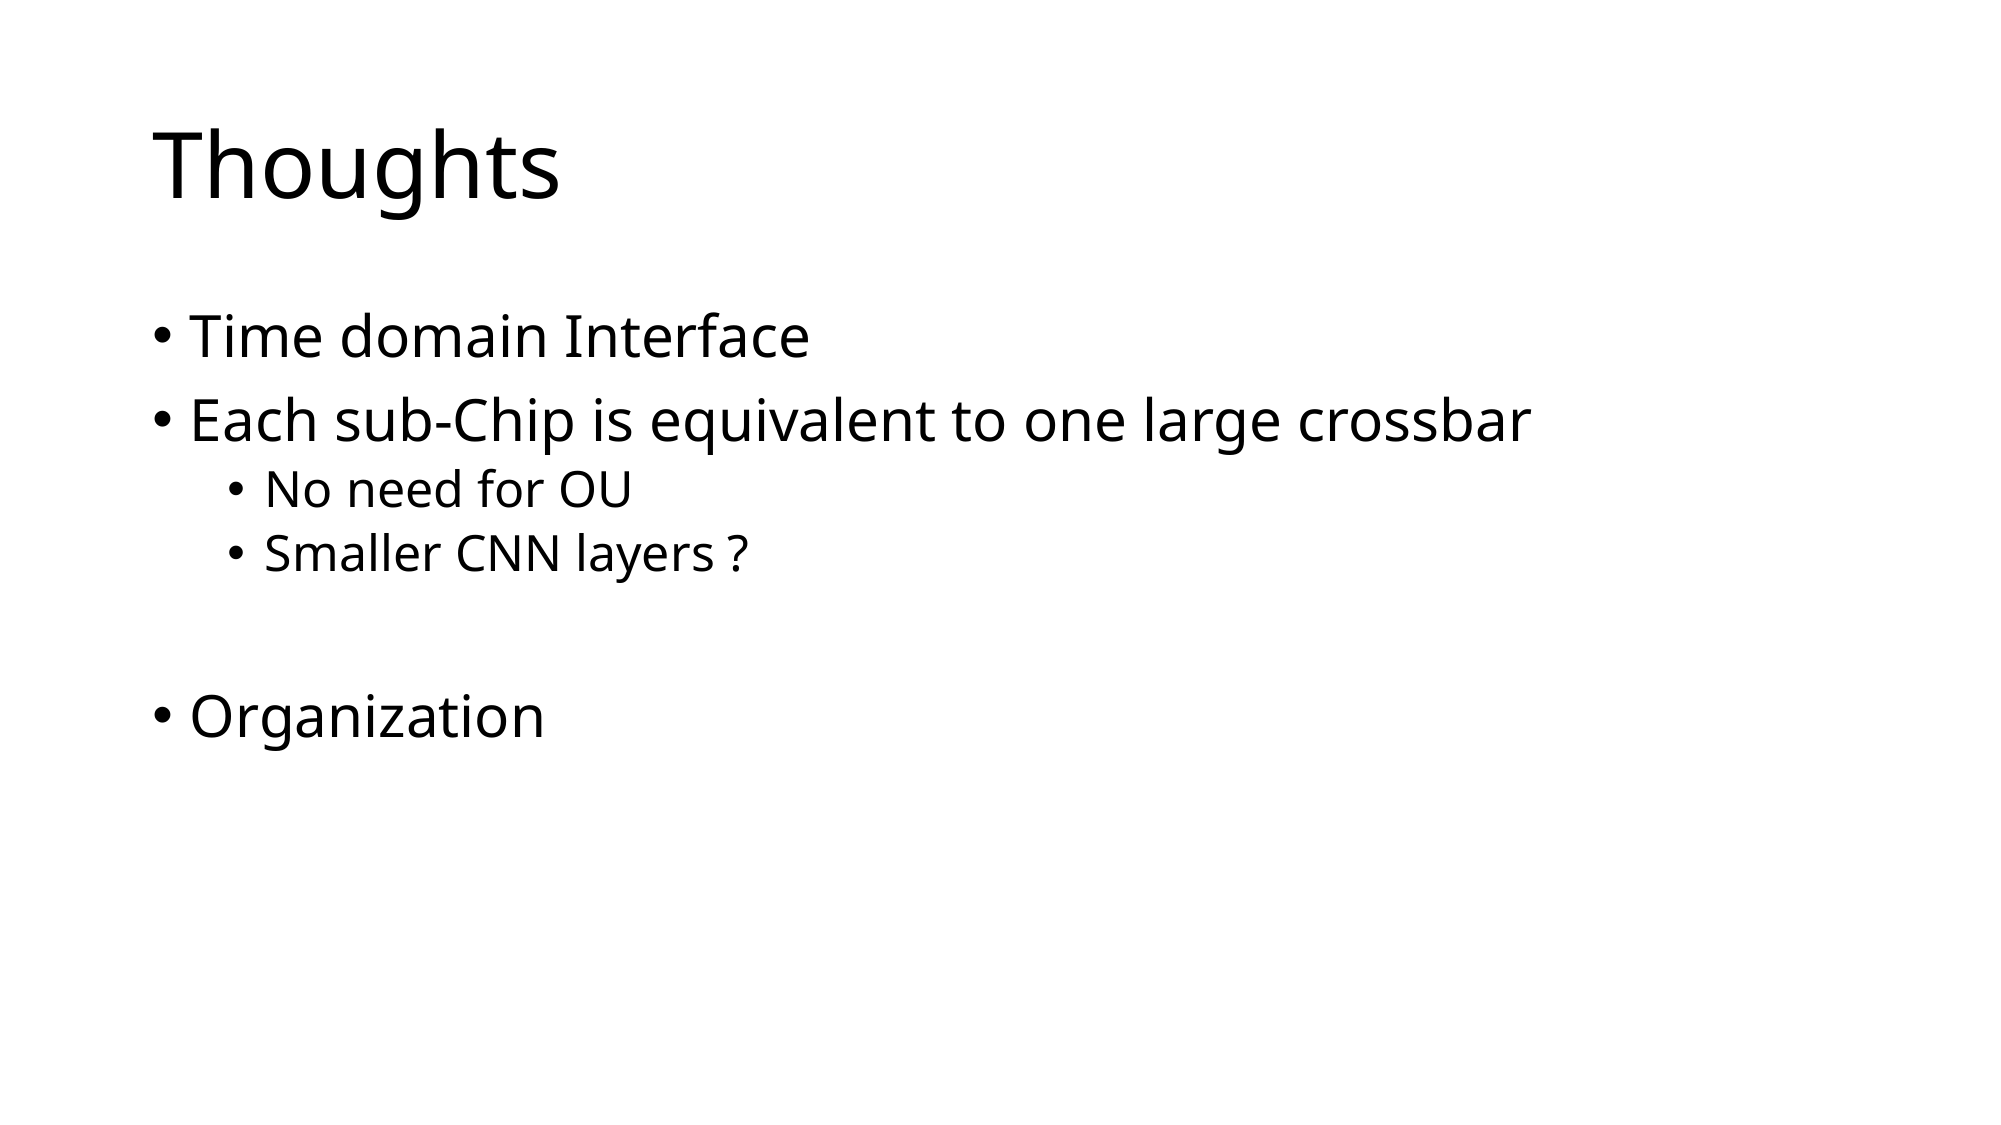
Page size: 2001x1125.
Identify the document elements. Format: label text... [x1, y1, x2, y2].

title Thoughts [137, 59, 1863, 278]
list Time domain Interface Each sub-Chip is equivalent to one large crossbar No need for OU Smaller CNN layers ? Organization [137, 299, 1863, 1014]
